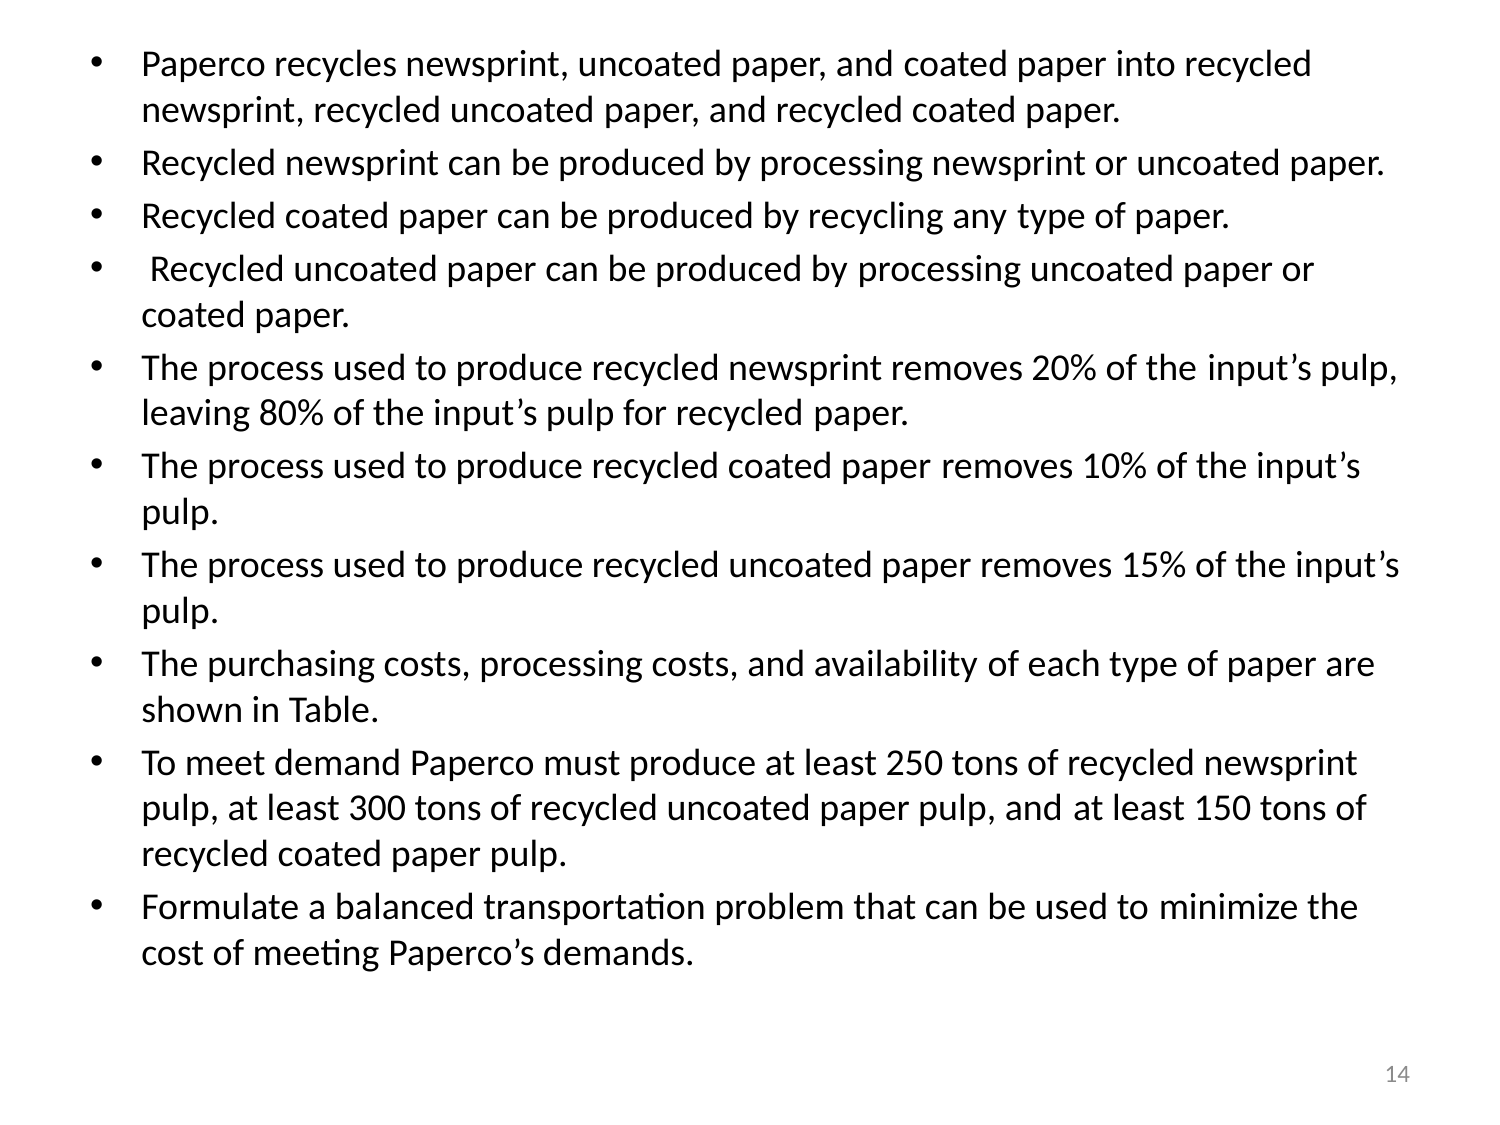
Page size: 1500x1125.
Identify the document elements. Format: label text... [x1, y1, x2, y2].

slide_number 14 [1074, 1042, 1425, 1103]
list Paperco recycles newsprint, uncoated paper, and coated paper into recycled newsprint, recycled uncoated paper, and recycled coated paper. Recycled newsprint can be produced by processing newsprint or uncoated paper. Recycled coated paper can be produced by recycling any type of paper. Recycled uncoated paper can be produced by processing uncoated paper or coated paper. The process used to produce recycled newsprint removes 20% of the input’s pulp, leaving 80% of the input’s pulp for recycled paper. The process used to produce recycled coated paper removes 10% of the input’s pulp. The process used to produce recycled uncoated paper removes 15% of the input’s pulp. The purchasing costs, processing costs, and availability of each type of paper are shown in Table. To meet demand Paperco must produce at least 250 tons of recycled newsprint pulp, at least 300 tons of recycled uncoated paper pulp, and at least 150 tons of recycled coated paper pulp. Formulate a balanced transportation problem that can be used to minimize the cost of meeting Paperco’s demands. [75, 30, 1425, 1012]
